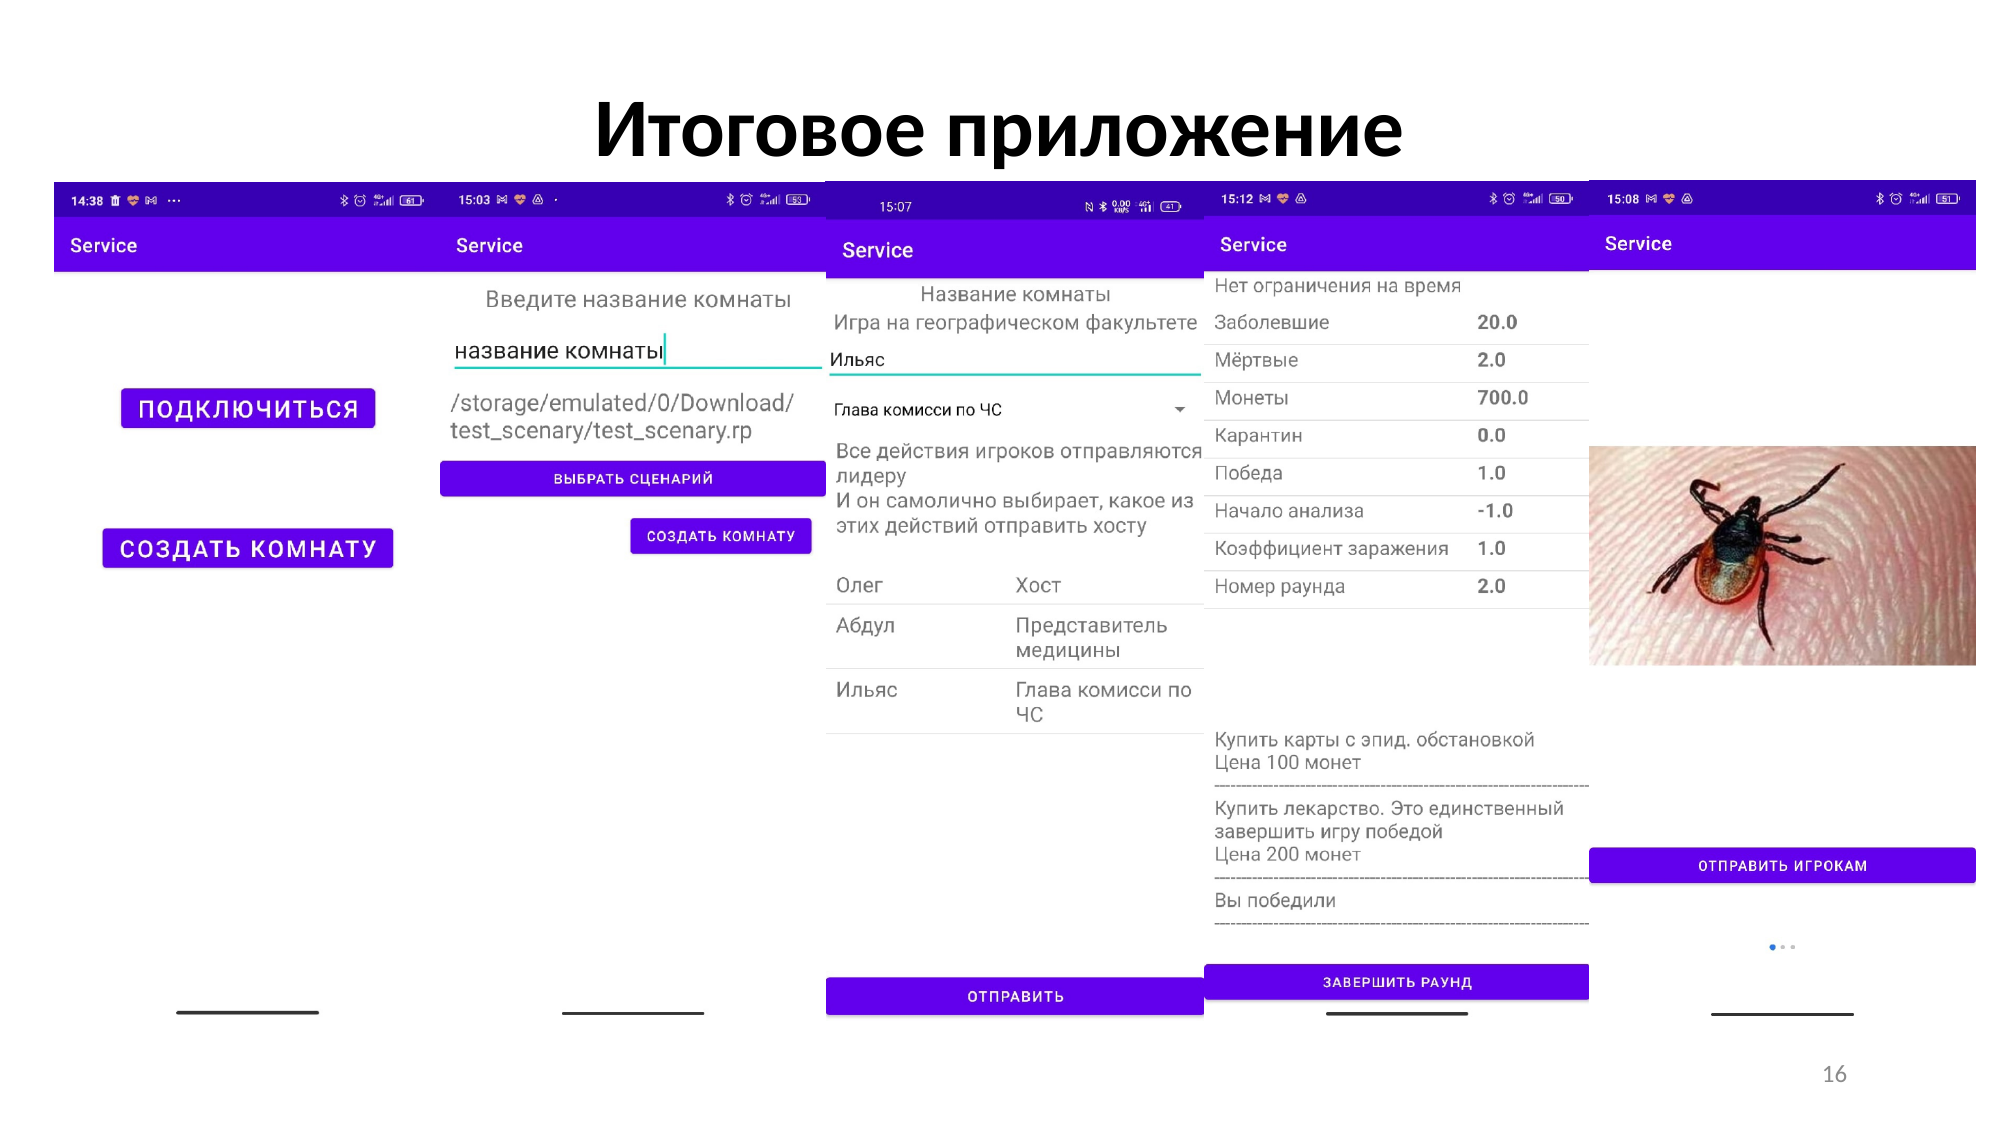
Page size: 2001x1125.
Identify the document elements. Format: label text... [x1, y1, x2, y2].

slide_number 16 [1412, 1042, 1863, 1103]
picture [54, 180, 1976, 1021]
text_box Итоговое приложение [0, 66, 2000, 181]
